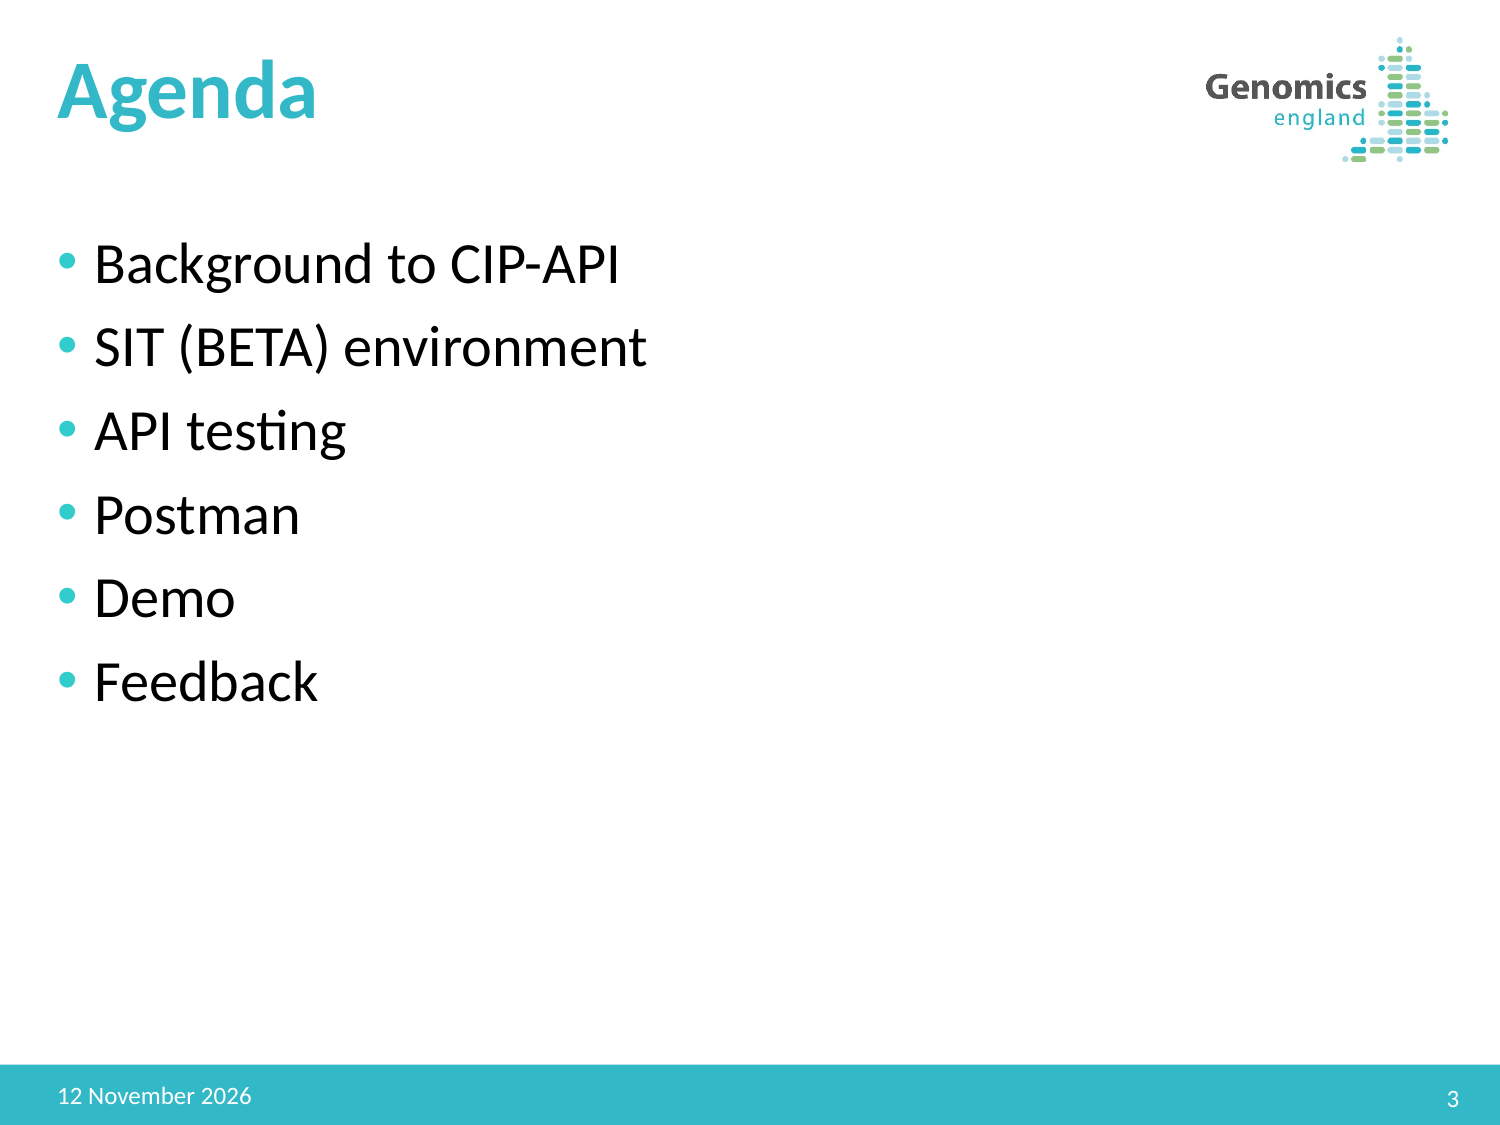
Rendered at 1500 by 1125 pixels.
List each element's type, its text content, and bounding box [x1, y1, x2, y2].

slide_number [42, 1065, 380, 1125]
list Background to CIP-API SIT (BETA) environment API testing Postman Demo Feedback [42, 225, 1448, 1022]
picture [1206, 37, 1448, 162]
title Agenda [42, 39, 1184, 141]
slide_number 3 [1136, 1067, 1475, 1125]
